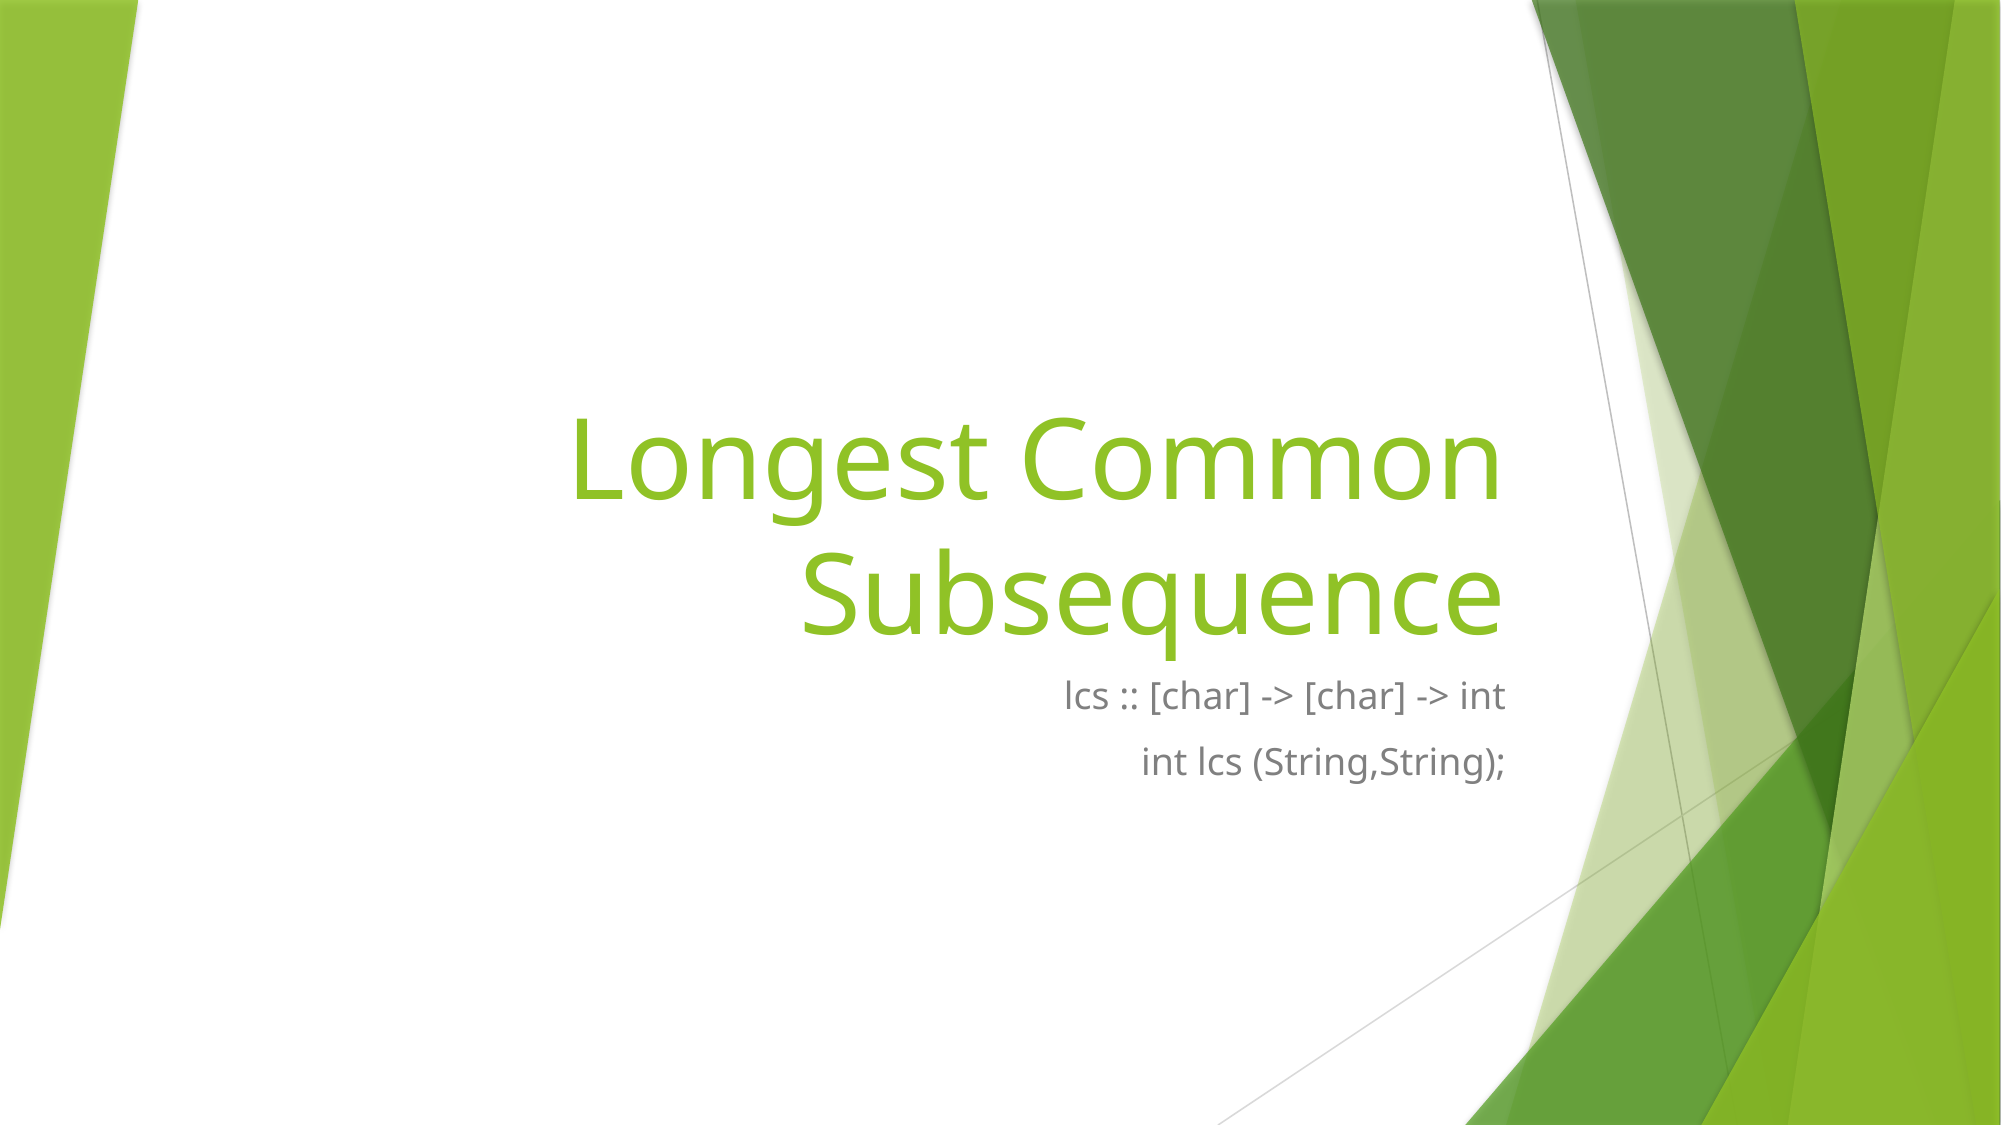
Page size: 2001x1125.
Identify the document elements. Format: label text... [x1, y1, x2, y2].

subtitle lcs :: [char] -> [char] -> int int lcs (String,String); [247, 664, 1522, 845]
title Longest Common Subsequence [247, 394, 1522, 664]
